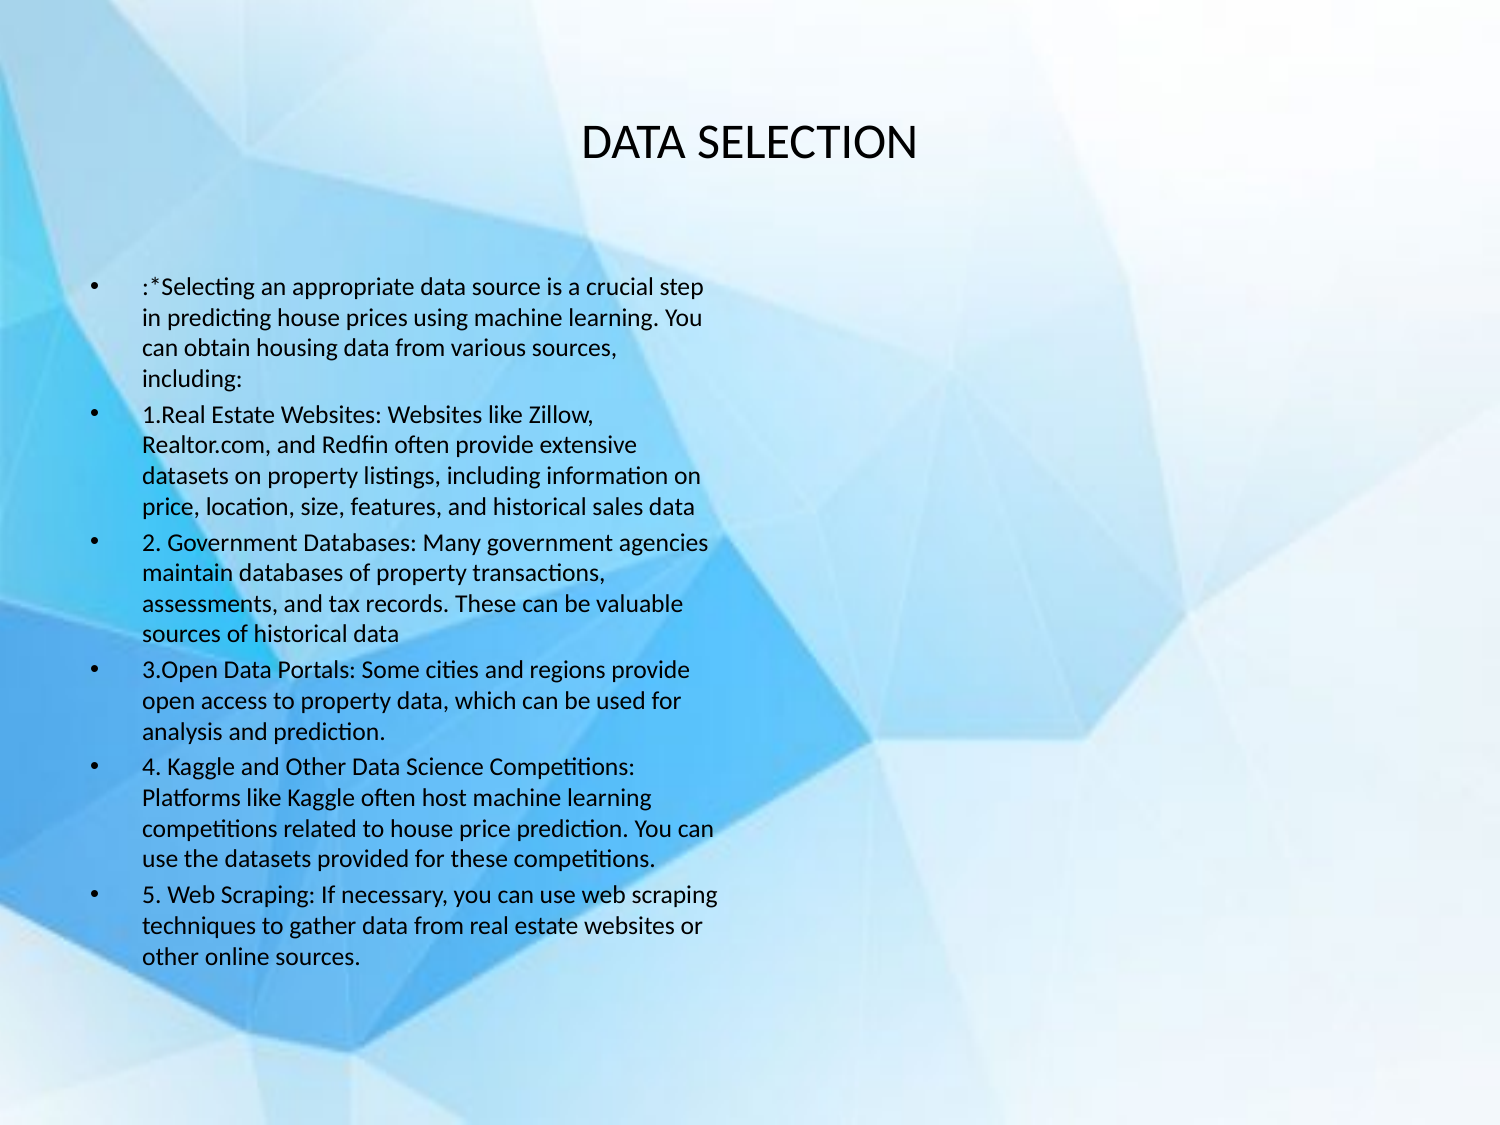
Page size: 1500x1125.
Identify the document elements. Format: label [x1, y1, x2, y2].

list [0, 0, 1500, 1125]
